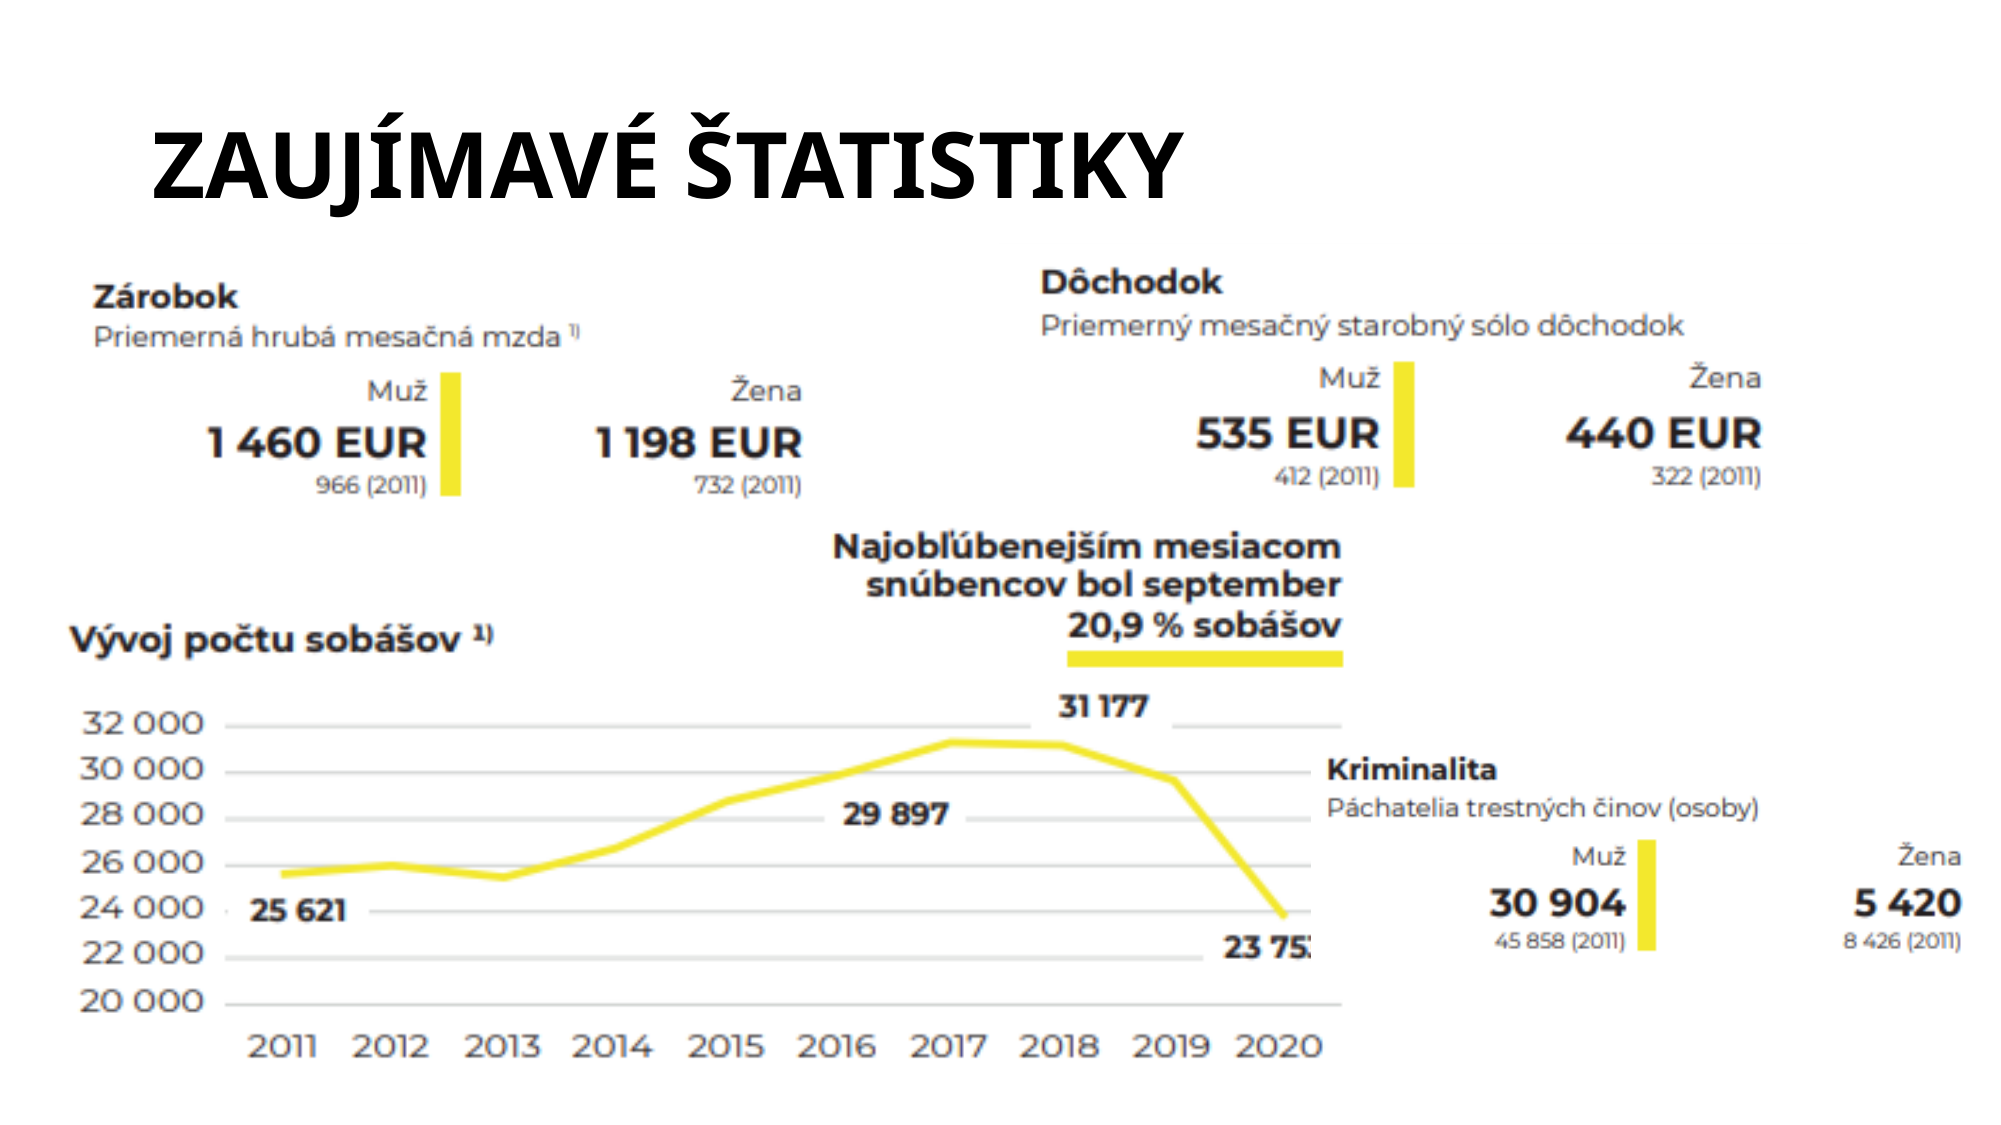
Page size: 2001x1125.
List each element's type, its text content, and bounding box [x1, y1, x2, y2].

picture [45, 242, 2000, 1095]
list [45, 242, 863, 538]
title ZAUJÍMAVÉ ŠTATISTIKY [137, 59, 1863, 278]
